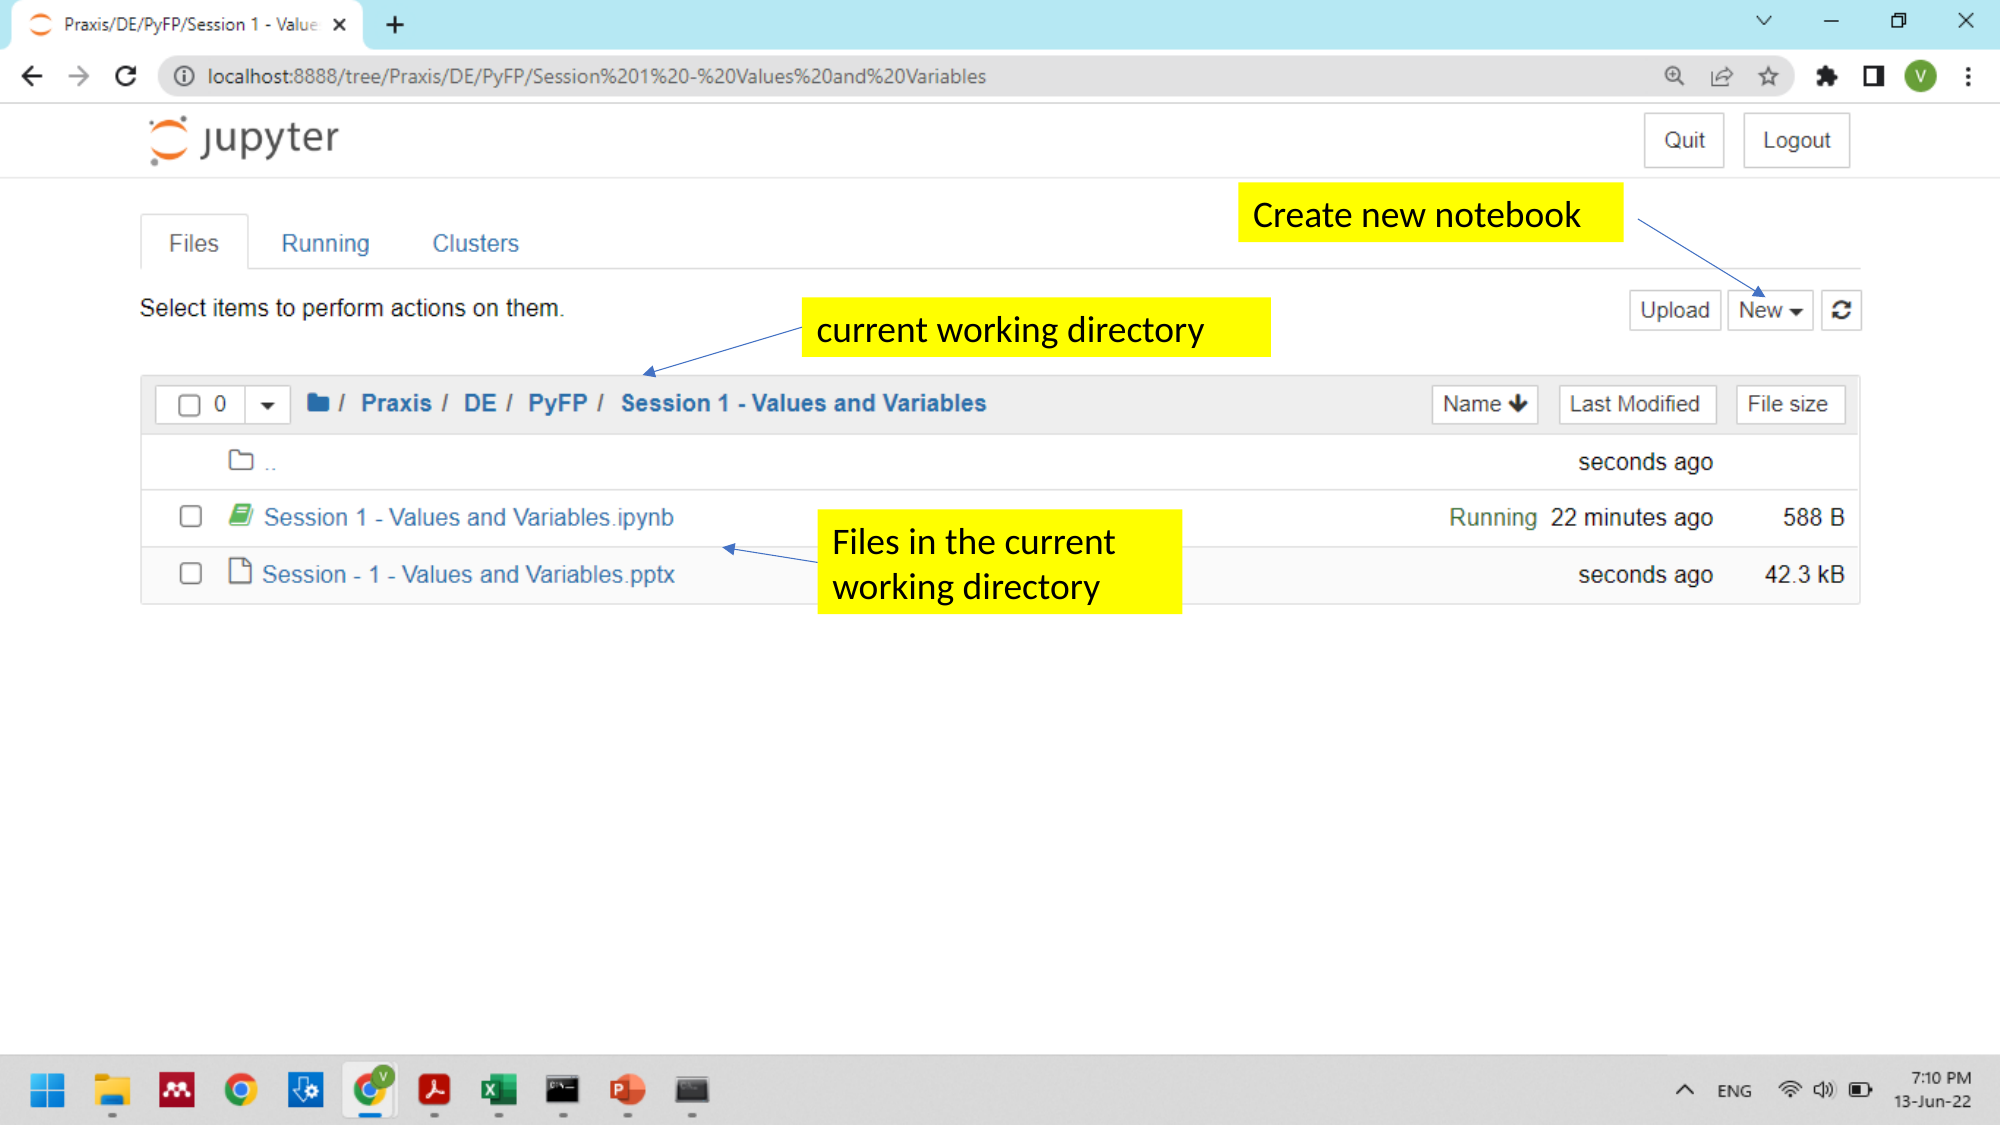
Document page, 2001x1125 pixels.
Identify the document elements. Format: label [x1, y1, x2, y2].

text_box [722, 547, 818, 563]
text_box [642, 327, 802, 375]
text_box [1637, 218, 1766, 298]
picture [0, 0, 2000, 1125]
